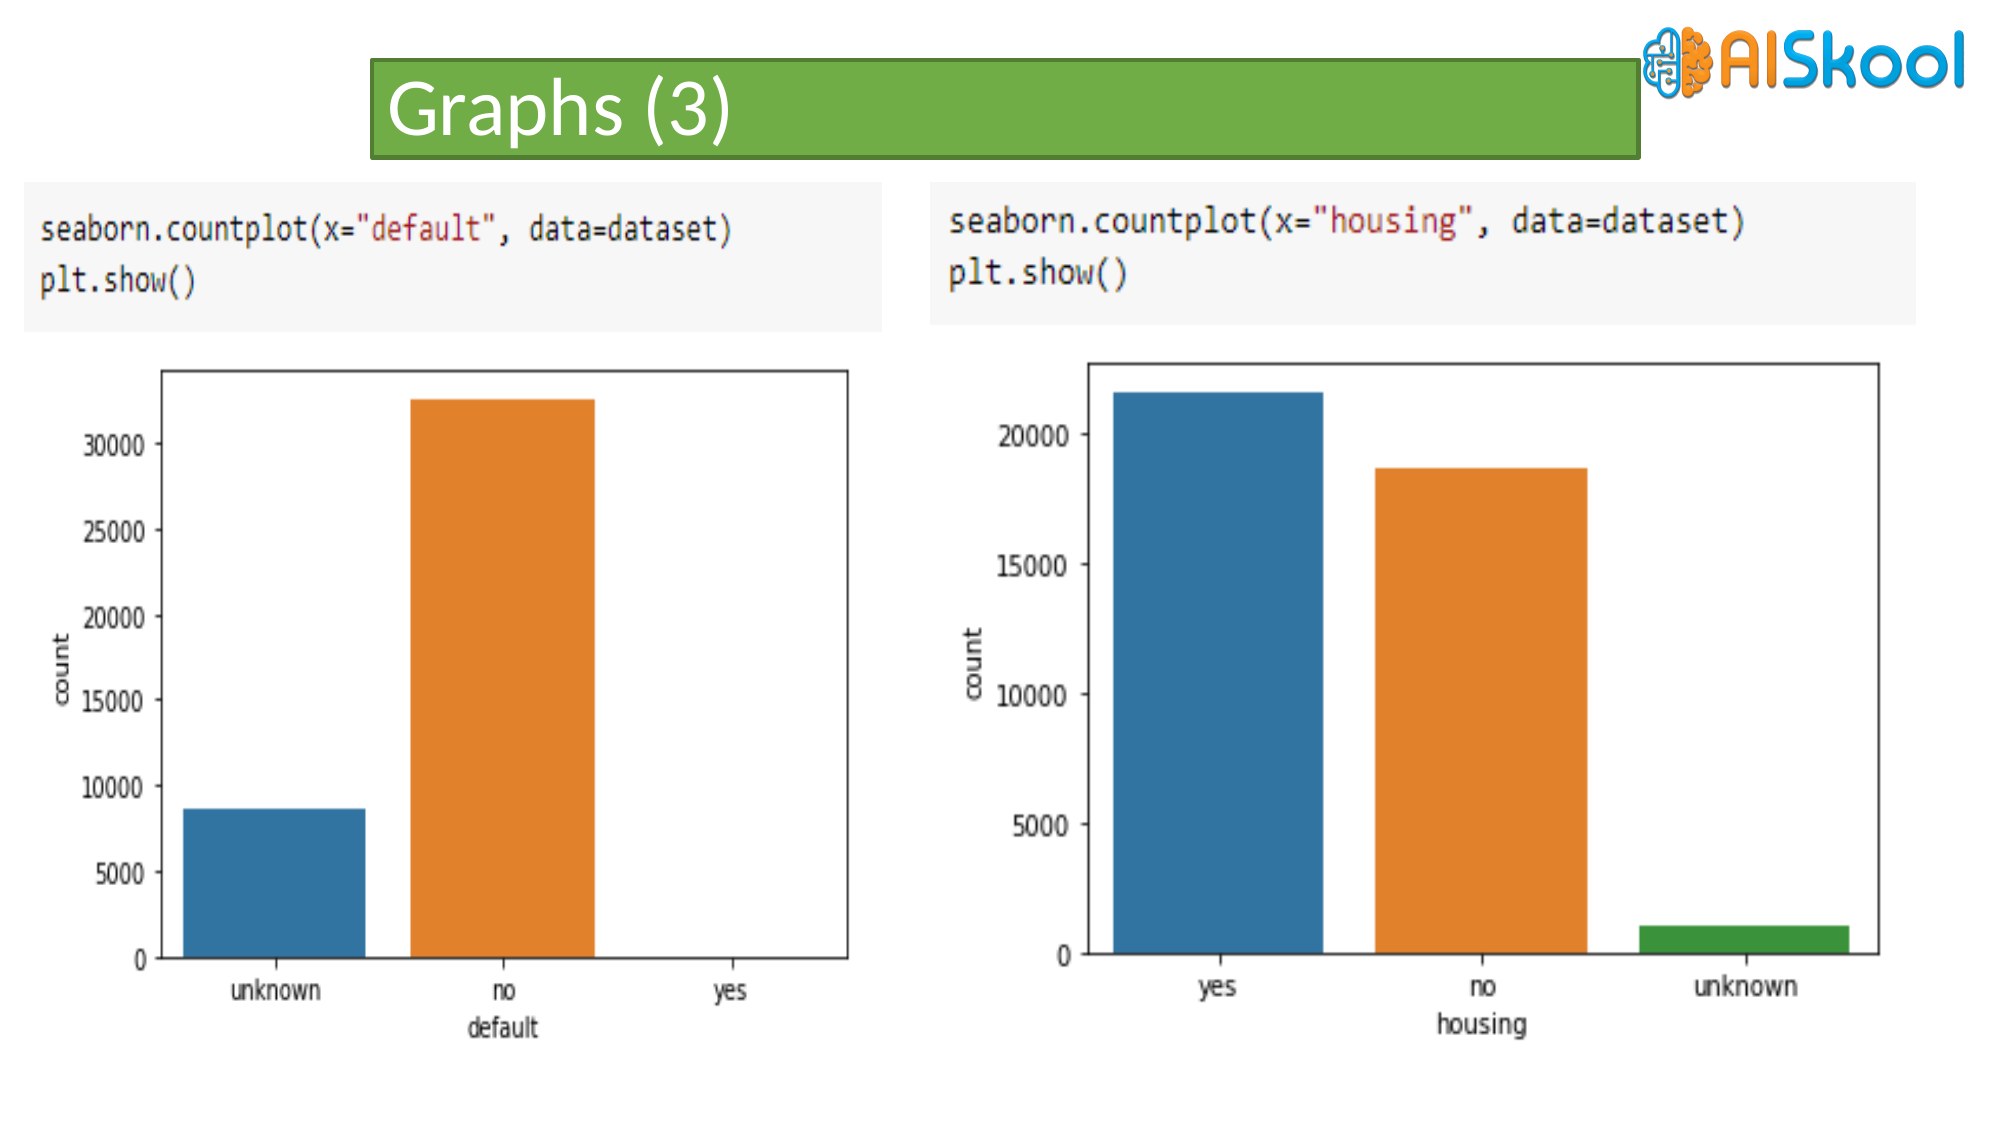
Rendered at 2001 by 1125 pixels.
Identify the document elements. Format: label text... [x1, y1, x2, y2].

picture [930, 182, 1916, 1070]
title Graphs (3) [372, 59, 1639, 158]
picture [24, 182, 882, 1087]
picture [1641, 23, 1967, 101]
